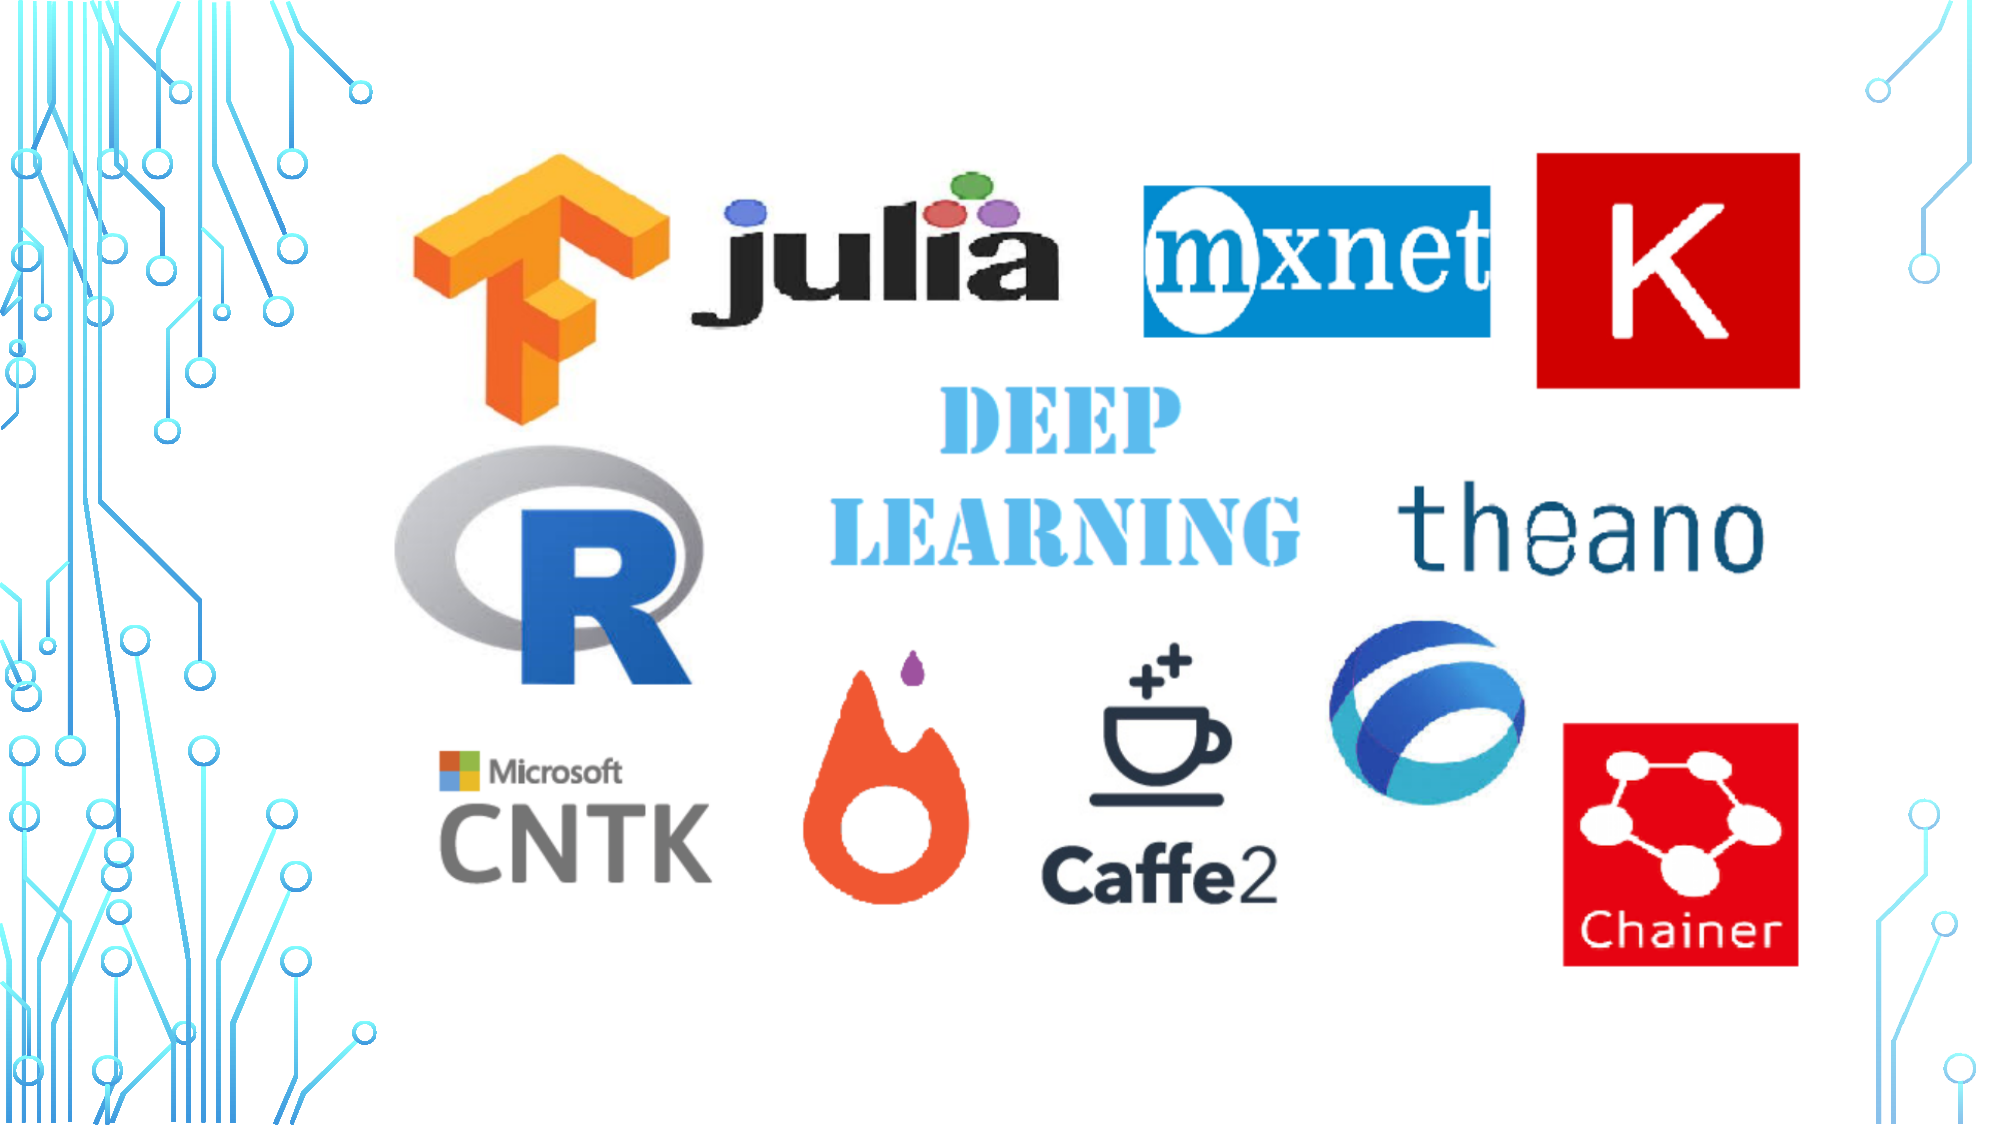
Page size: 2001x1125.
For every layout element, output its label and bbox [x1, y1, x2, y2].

picture [388, 148, 1802, 974]
